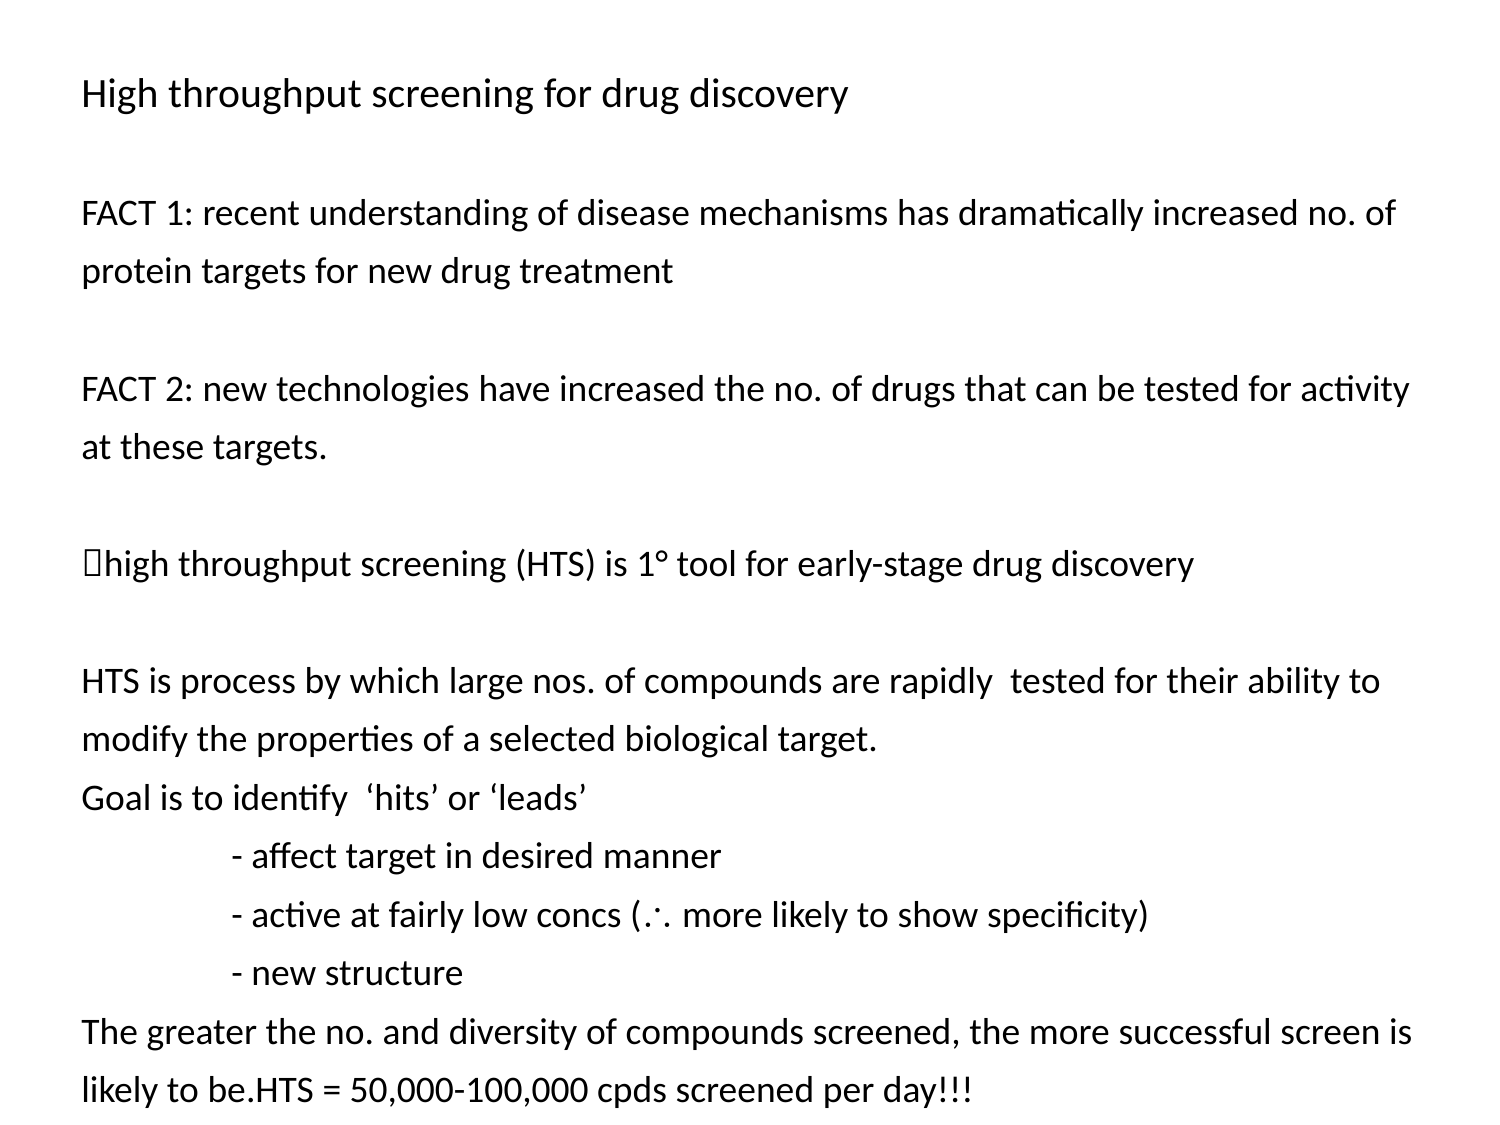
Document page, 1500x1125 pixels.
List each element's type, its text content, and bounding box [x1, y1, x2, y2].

text_box High throughput screening for drug discovery FACT 1: recent understanding of disease mechanisms has dramatically increased no. of protein targets for new drug treatment FACT 2: new technologies have increased the no. of drugs that can be tested for activity at these targets. high throughput screening (HTS) is 1° tool for early-stage drug discovery HTS is process by which large nos. of compounds are rapidly tested for their ability to modify the properties of a selected biological target. Goal is to identify ‘hits’ or ‘leads’ - affect target in desired manner - active at fairly low concs ( more likely to show specificity) - new structure The greater the no. and diversity of compounds screened, the more successful screen is likely to be.HTS = 50,000-100,000 cpds screened per day!!! [66, 43, 1434, 1125]
